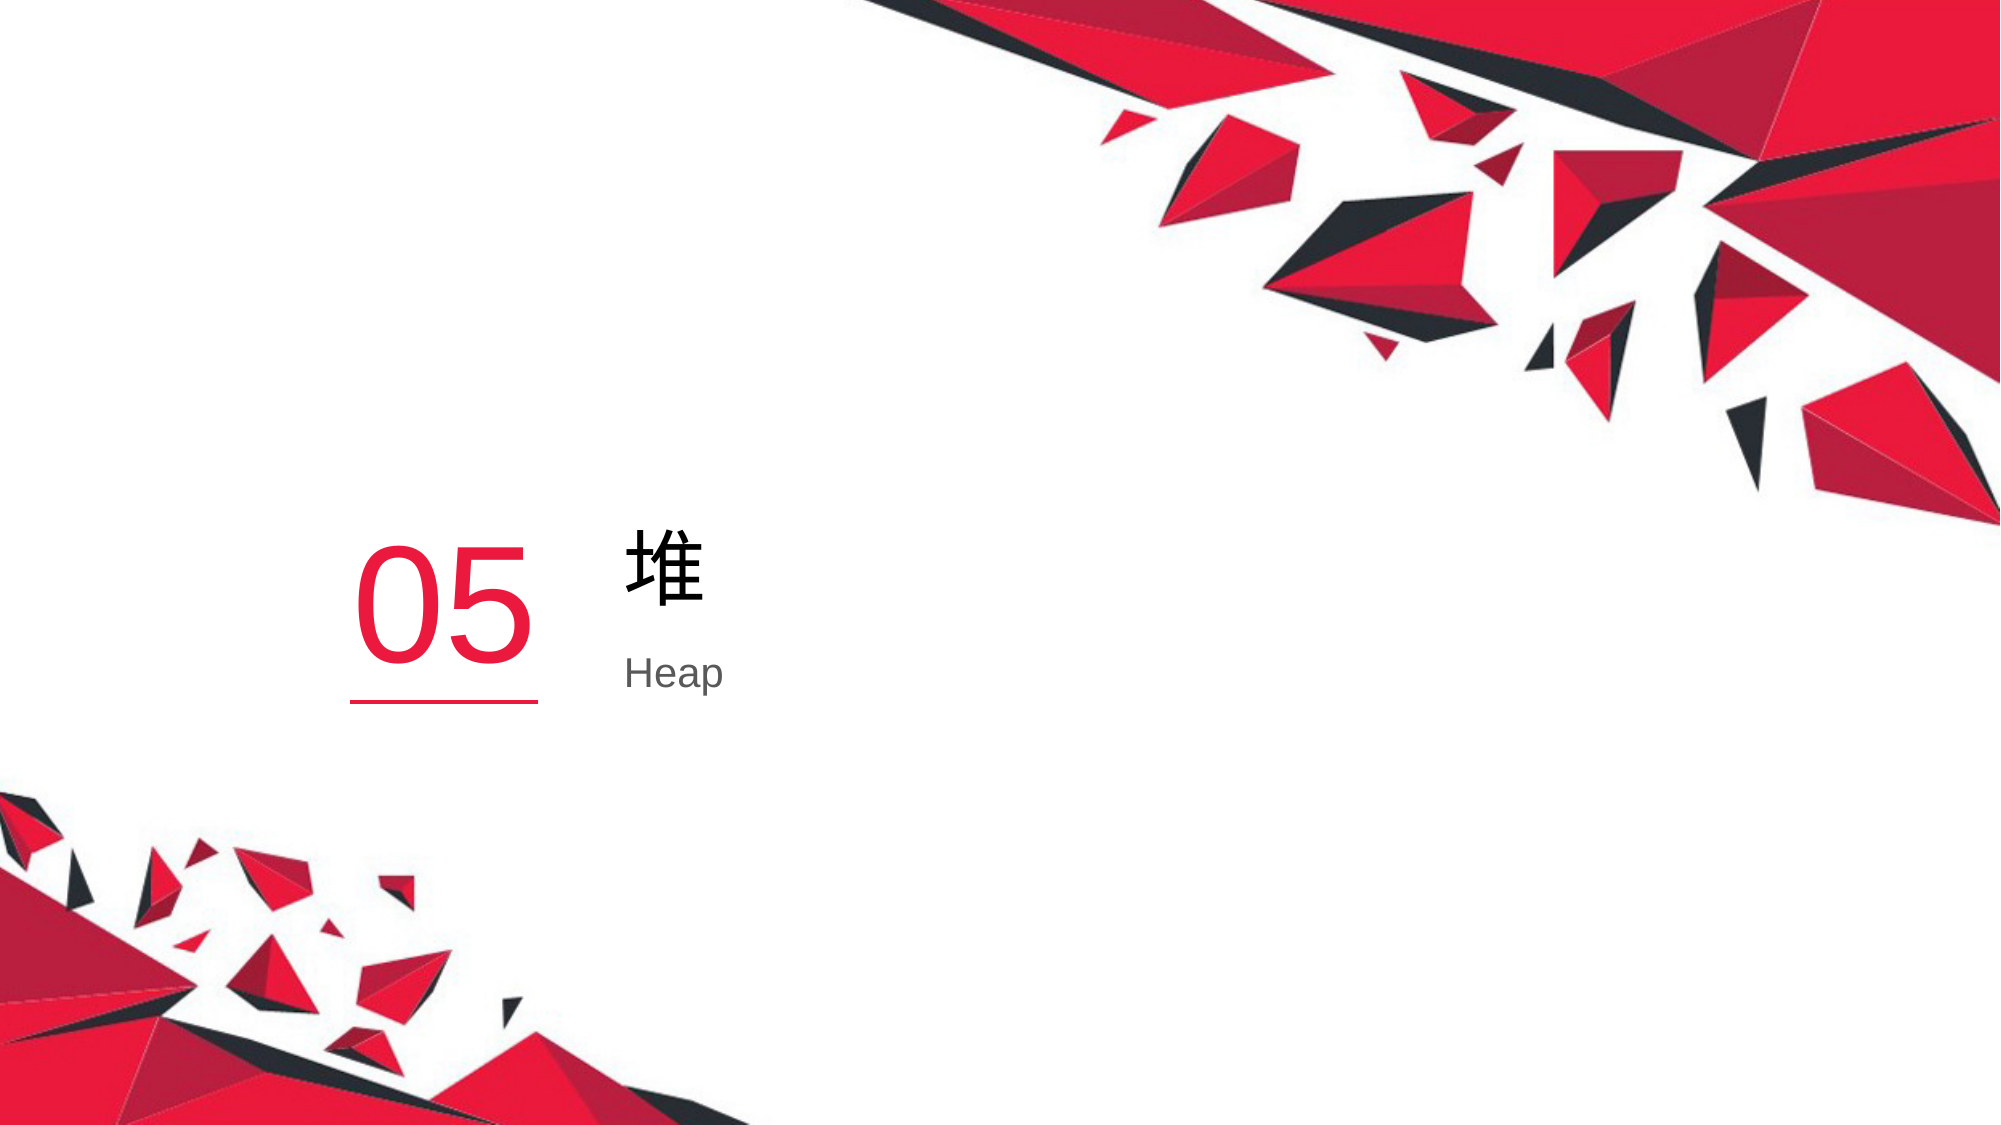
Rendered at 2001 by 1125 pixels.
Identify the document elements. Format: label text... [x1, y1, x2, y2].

text_box 05 [326, 487, 564, 704]
picture [0, 0, 2000, 1125]
list Heap [608, 628, 1615, 705]
title 堆 [608, 487, 1615, 625]
